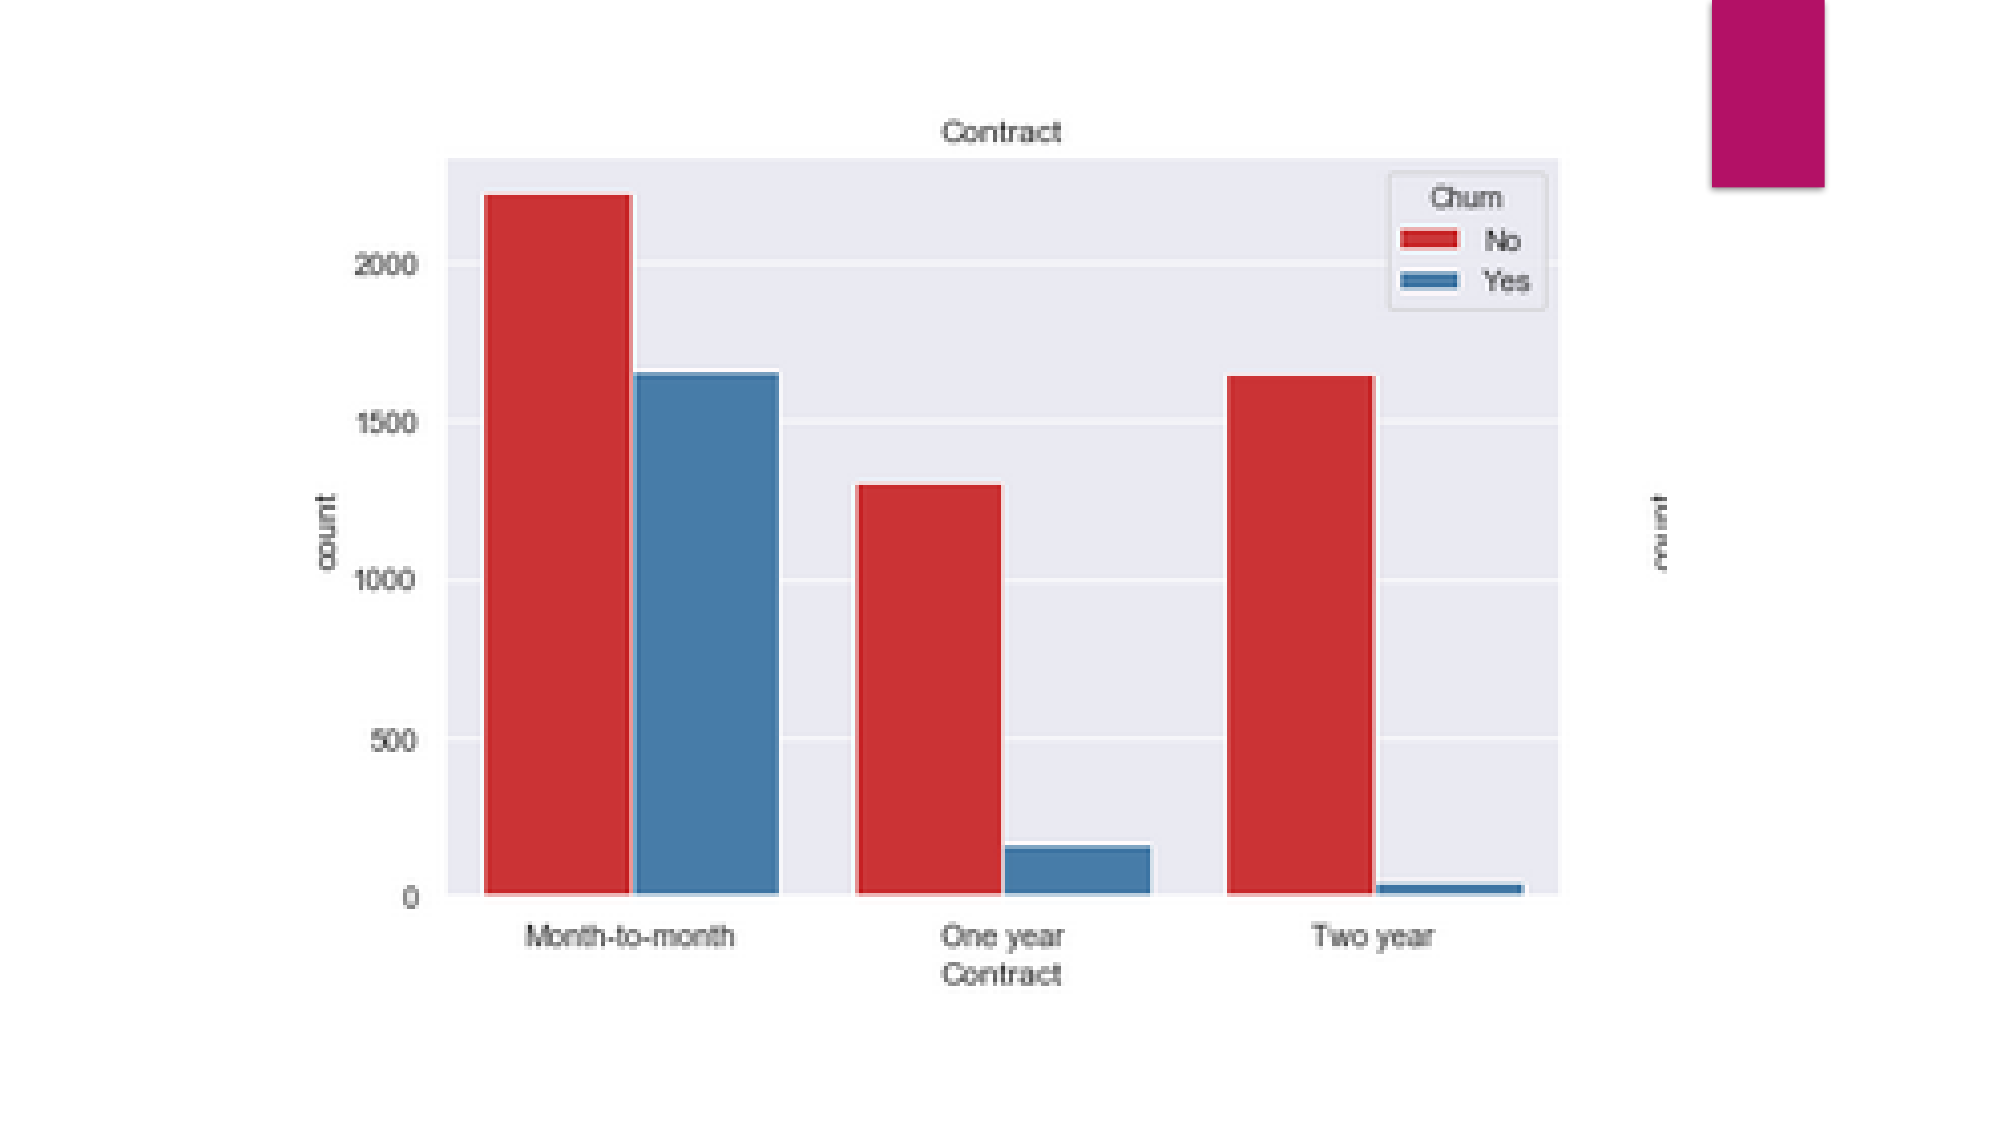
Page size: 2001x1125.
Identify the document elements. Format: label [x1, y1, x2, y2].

picture [315, 77, 1668, 1047]
